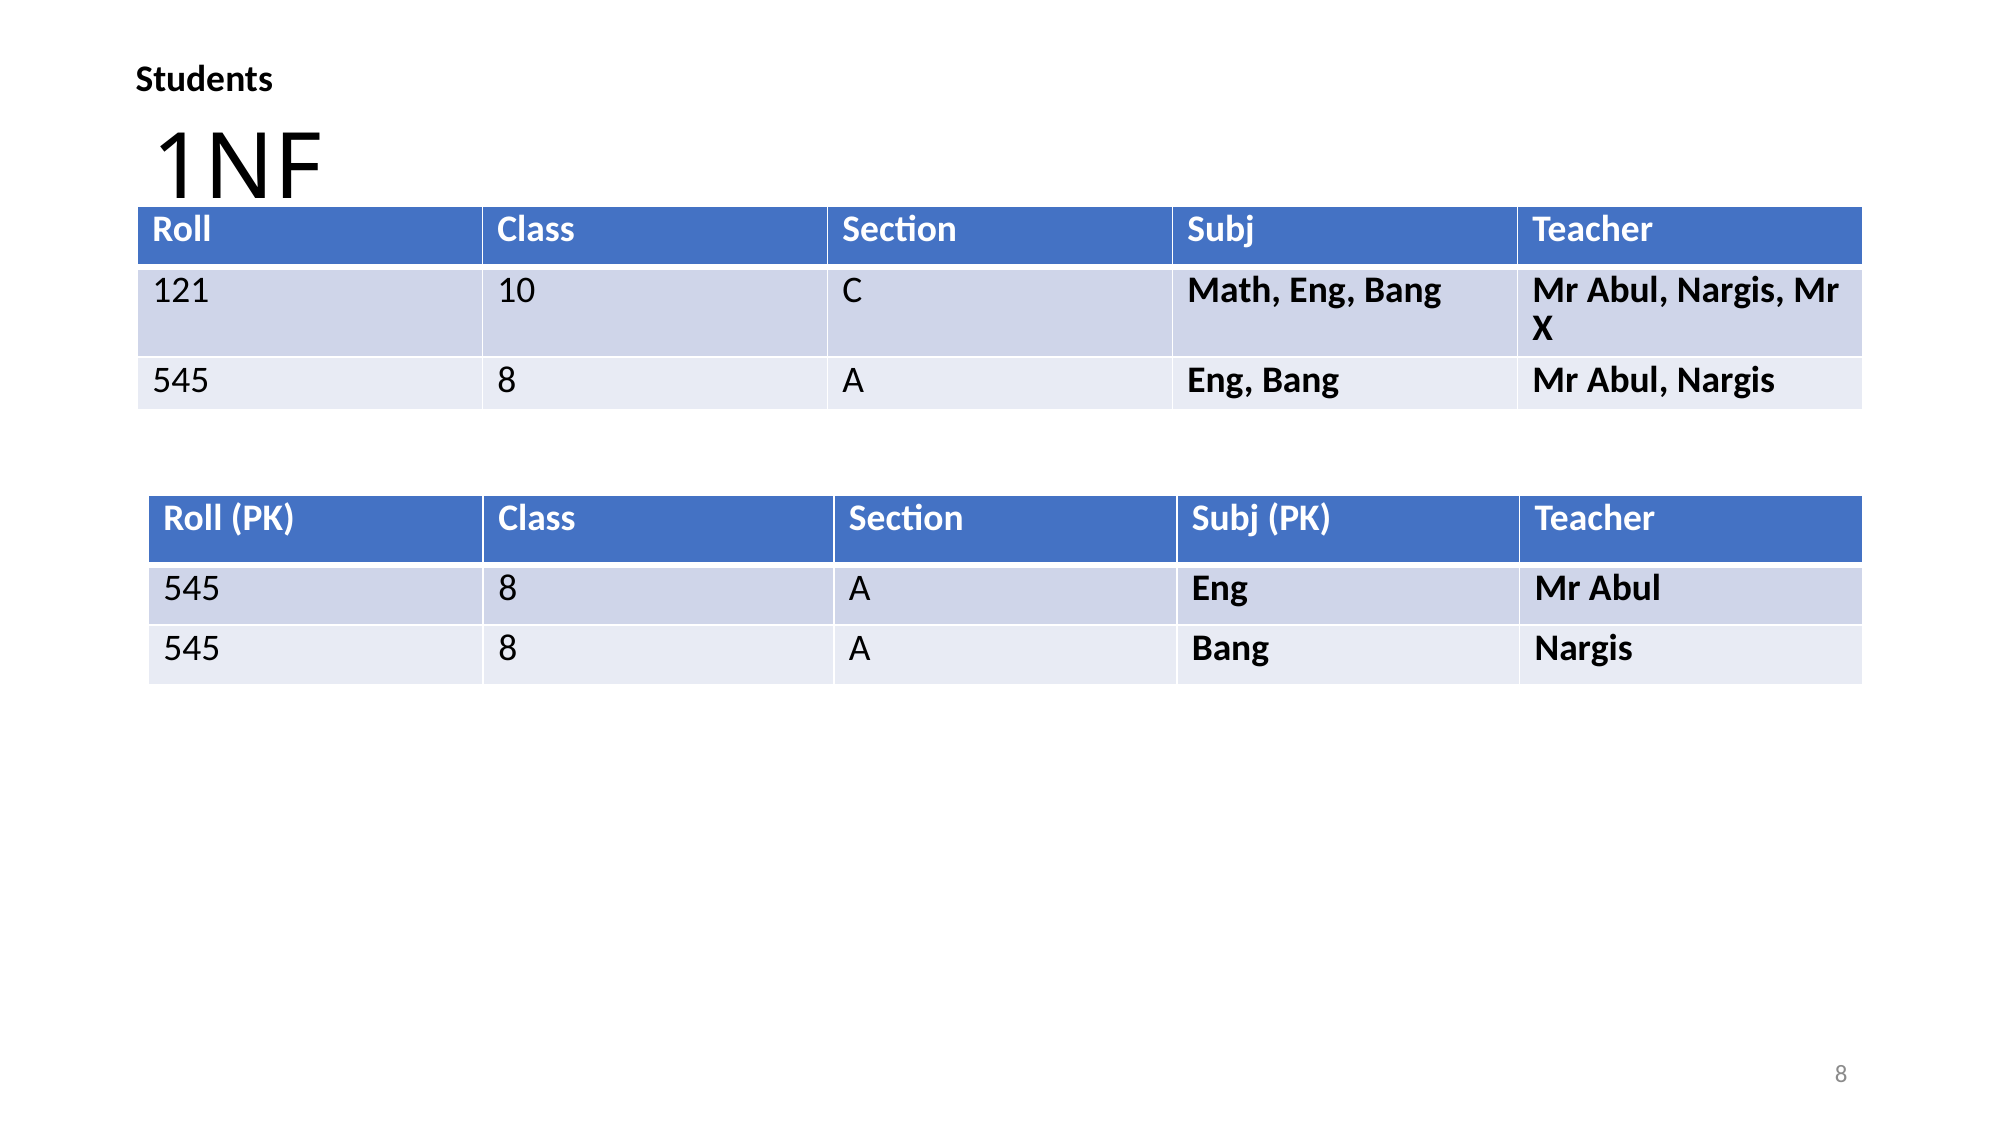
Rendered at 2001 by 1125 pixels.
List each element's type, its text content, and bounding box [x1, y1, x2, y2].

table_cell A [835, 568, 1176, 624]
table_cell 545 [138, 358, 482, 409]
table_cell Nargis [1520, 626, 1862, 684]
text_box Students [120, 46, 799, 107]
table_header Roll (PK) [149, 496, 482, 562]
table_cell A [828, 358, 1172, 409]
table_cell Mr Abul, Nargis [1518, 358, 1862, 409]
table_header Section [828, 207, 1172, 264]
table_header Teacher [1520, 496, 1862, 562]
table_header Section [835, 496, 1176, 562]
table_header Class [483, 207, 827, 264]
table_cell C [828, 270, 1172, 356]
table_cell 8 [483, 358, 827, 409]
table_header Subj (PK) [1178, 496, 1519, 562]
title 1NF [137, 59, 1863, 205]
table_cell Math, Eng, Bang [1173, 270, 1517, 356]
table_cell Mr Abul, Nargis, Mr X [1518, 270, 1862, 356]
table_cell 121 [138, 270, 482, 356]
table_cell Mr Abul [1520, 568, 1862, 624]
table_cell 10 [483, 270, 827, 356]
table_cell Eng, Bang [1173, 358, 1517, 409]
table_header Roll [138, 207, 482, 264]
table_header Teacher [1518, 207, 1862, 264]
table_cell 8 [484, 626, 833, 684]
table_cell 8 [484, 568, 833, 624]
table_header Class [484, 496, 833, 562]
table_cell 545 [149, 626, 482, 684]
table_cell Bang [1178, 626, 1519, 684]
slide_number 8 [1412, 1042, 1863, 1103]
table_cell A [835, 626, 1176, 684]
table_cell Eng [1178, 568, 1519, 624]
table_cell 545 [149, 568, 482, 624]
table_header Subj [1173, 207, 1517, 264]
